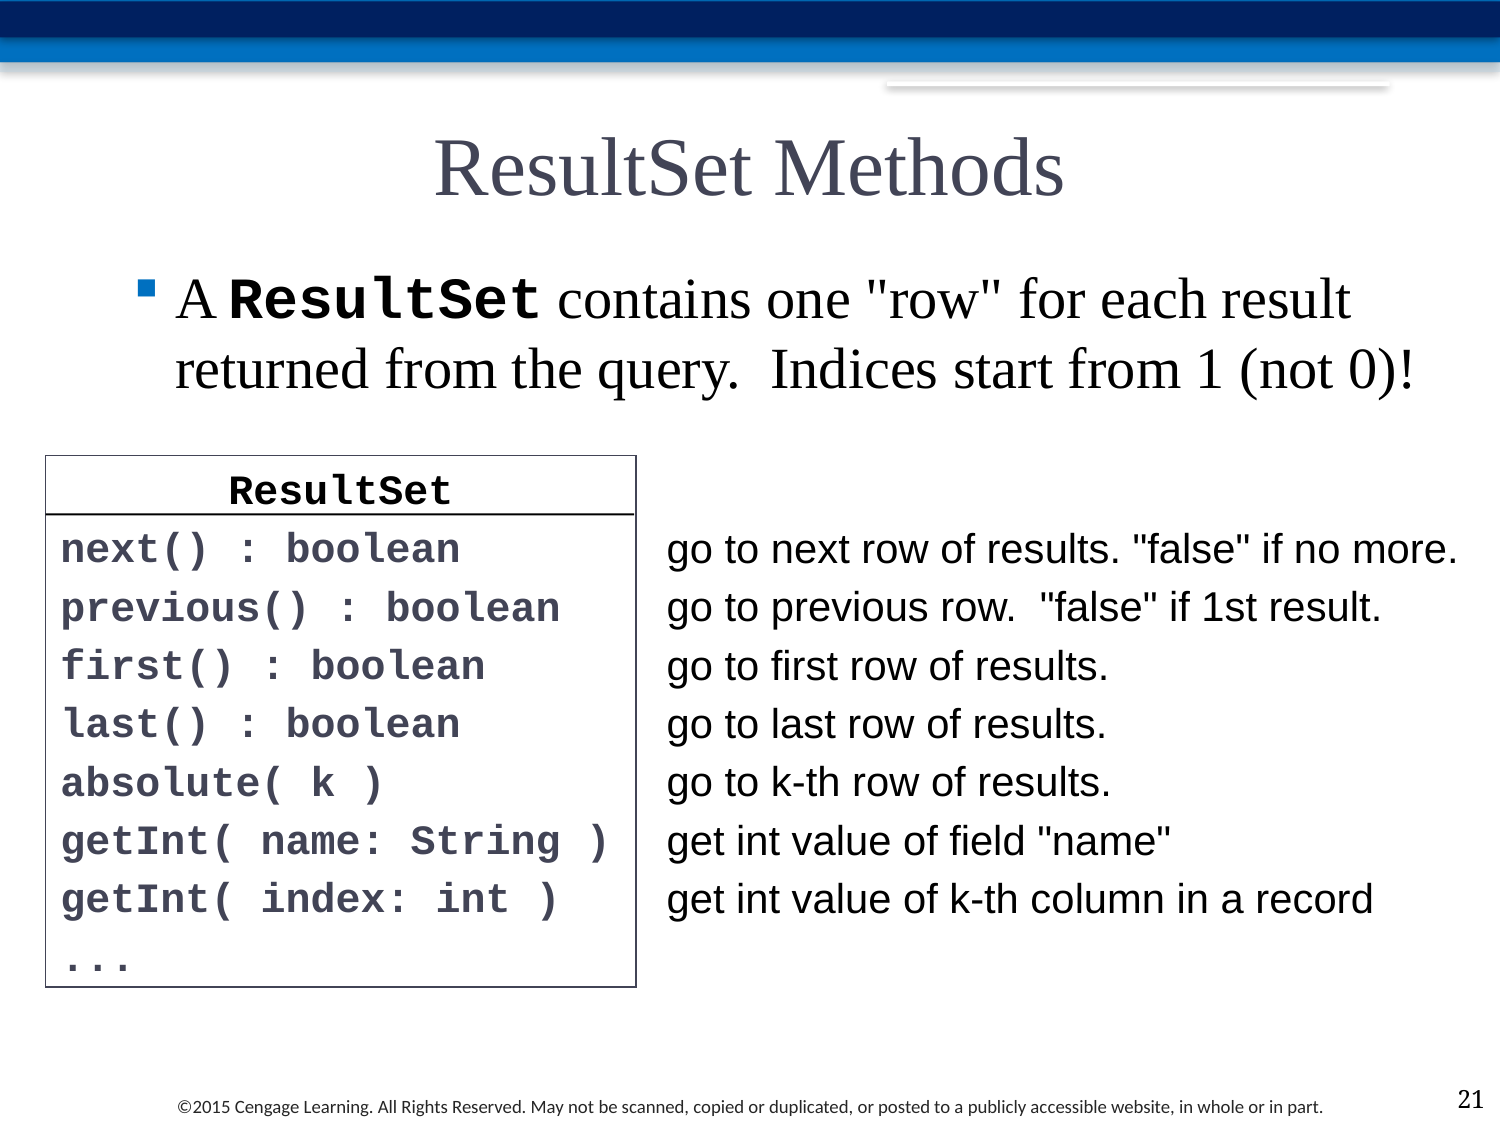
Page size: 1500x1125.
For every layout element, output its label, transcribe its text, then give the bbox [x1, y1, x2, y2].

text_box go to next row of results. "false" if no more. go to previous row. "false" if 1st result. go to first row of results. go to last row of results. go to k-th row of results. get int value of field "name" get int value of k-th column in a record [595, 514, 1500, 1036]
list A ResultSet contains one "row" for each result returned from the query. Indices start from 1 (not 0)! [100, 253, 1450, 405]
title ResultSet Methods [75, 75, 1425, 250]
text_box ResultSet next() : boolean previous() : boolean first() : boolean last() : boolean absolute( k ) getInt( name: String ) getInt( index: int ) ... [45, 455, 637, 987]
slide_number 21 [1425, 1074, 1500, 1125]
